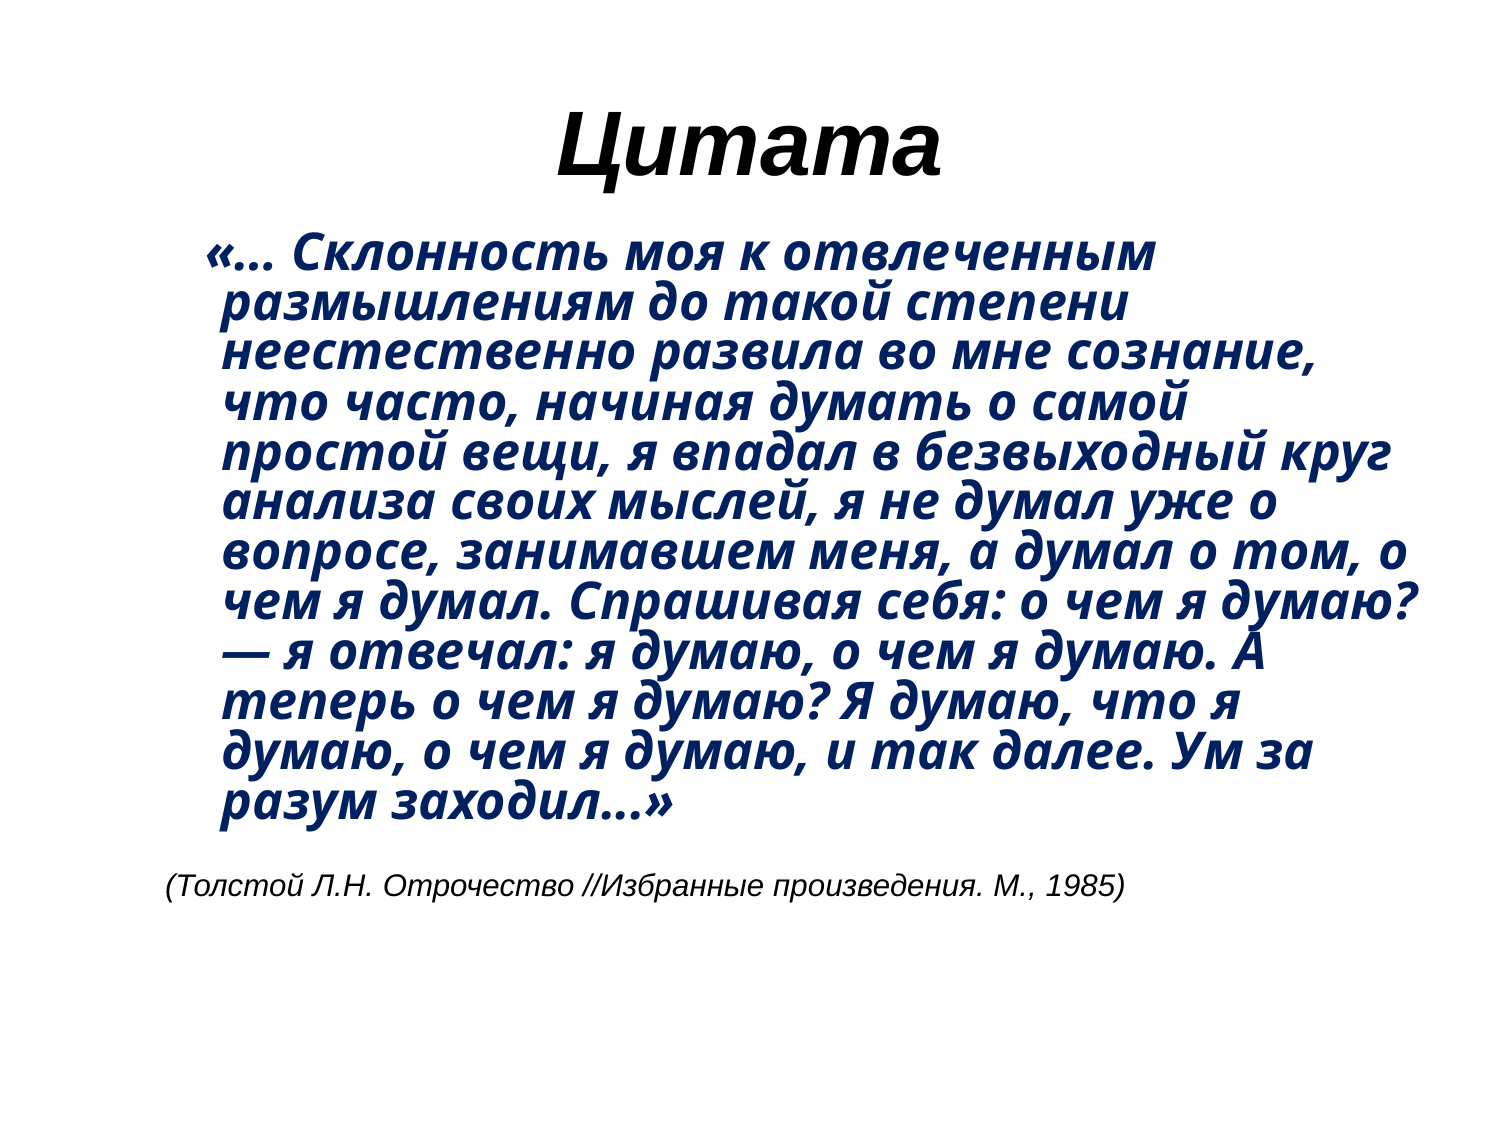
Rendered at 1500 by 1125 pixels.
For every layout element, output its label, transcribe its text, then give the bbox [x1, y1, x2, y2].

title Цитата [74, 44, 1426, 233]
list «… Склонность моя к отвлеченным размышлениям до такой степени неестественно развила во мне сознание, что часто, начиная думать о самой простой вещи, я впадал в безвыходный круг анализа своих мыслей, я не думал уже о вопросе, занимавшем меня, а думал о том, о чем я думал. Спрашивая себя: о чем я думаю? — я отвечал: я думаю, о чем я думаю. А теперь о чем я думаю? Я думаю, что я думаю, о чем я думаю, и так далее. Ум за разум заходил...» (Толстой Л.Н. Отрочество //Избранные произведения. М., 1985) [149, 222, 1442, 988]
